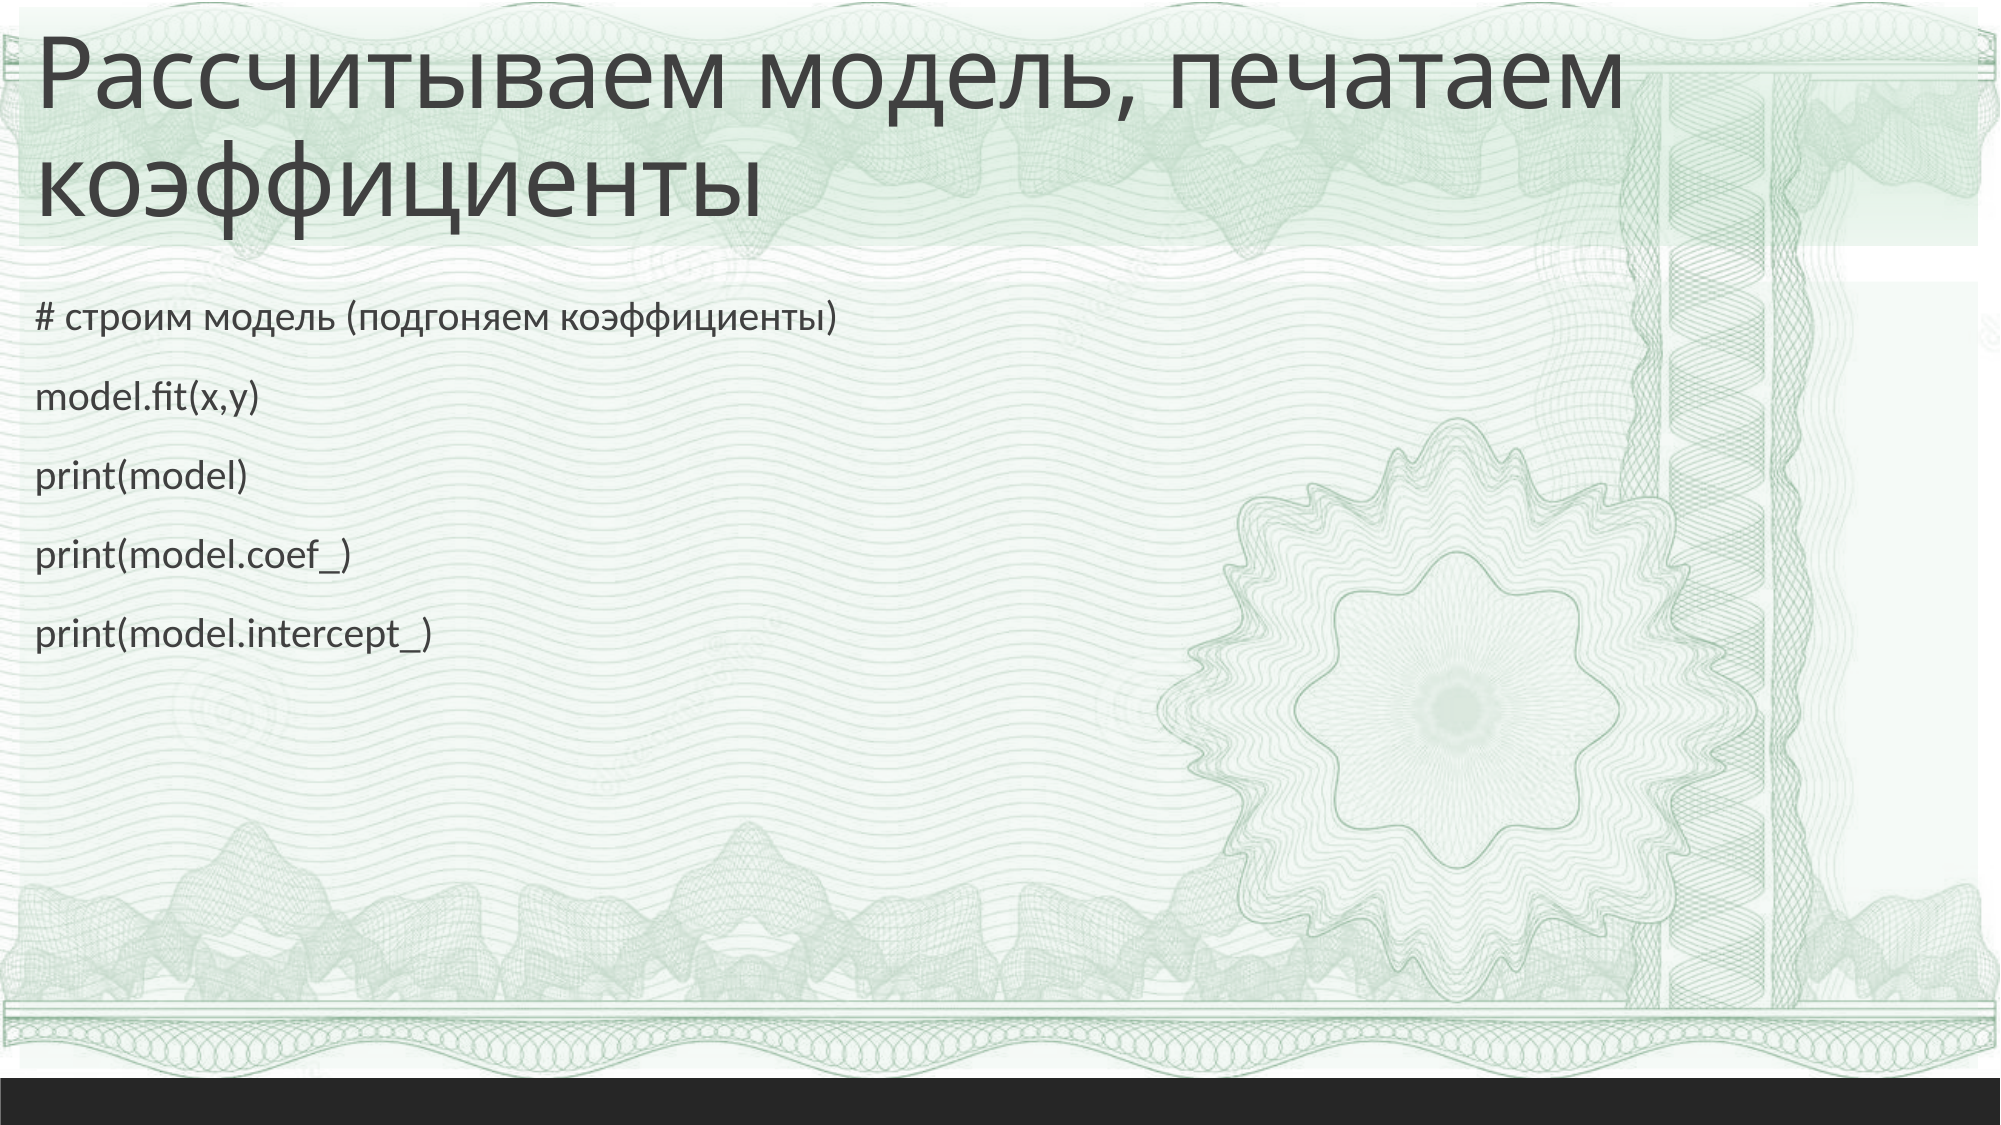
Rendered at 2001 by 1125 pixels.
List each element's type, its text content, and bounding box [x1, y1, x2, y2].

title Рассчитываем модель, печатаем коэффициенты [19, 7, 1978, 246]
list # строим модель (подгоняем коэффициенты) model.fit(x,y) print(model) print(model.coef_) print(model.intercept_) [19, 281, 1978, 1069]
